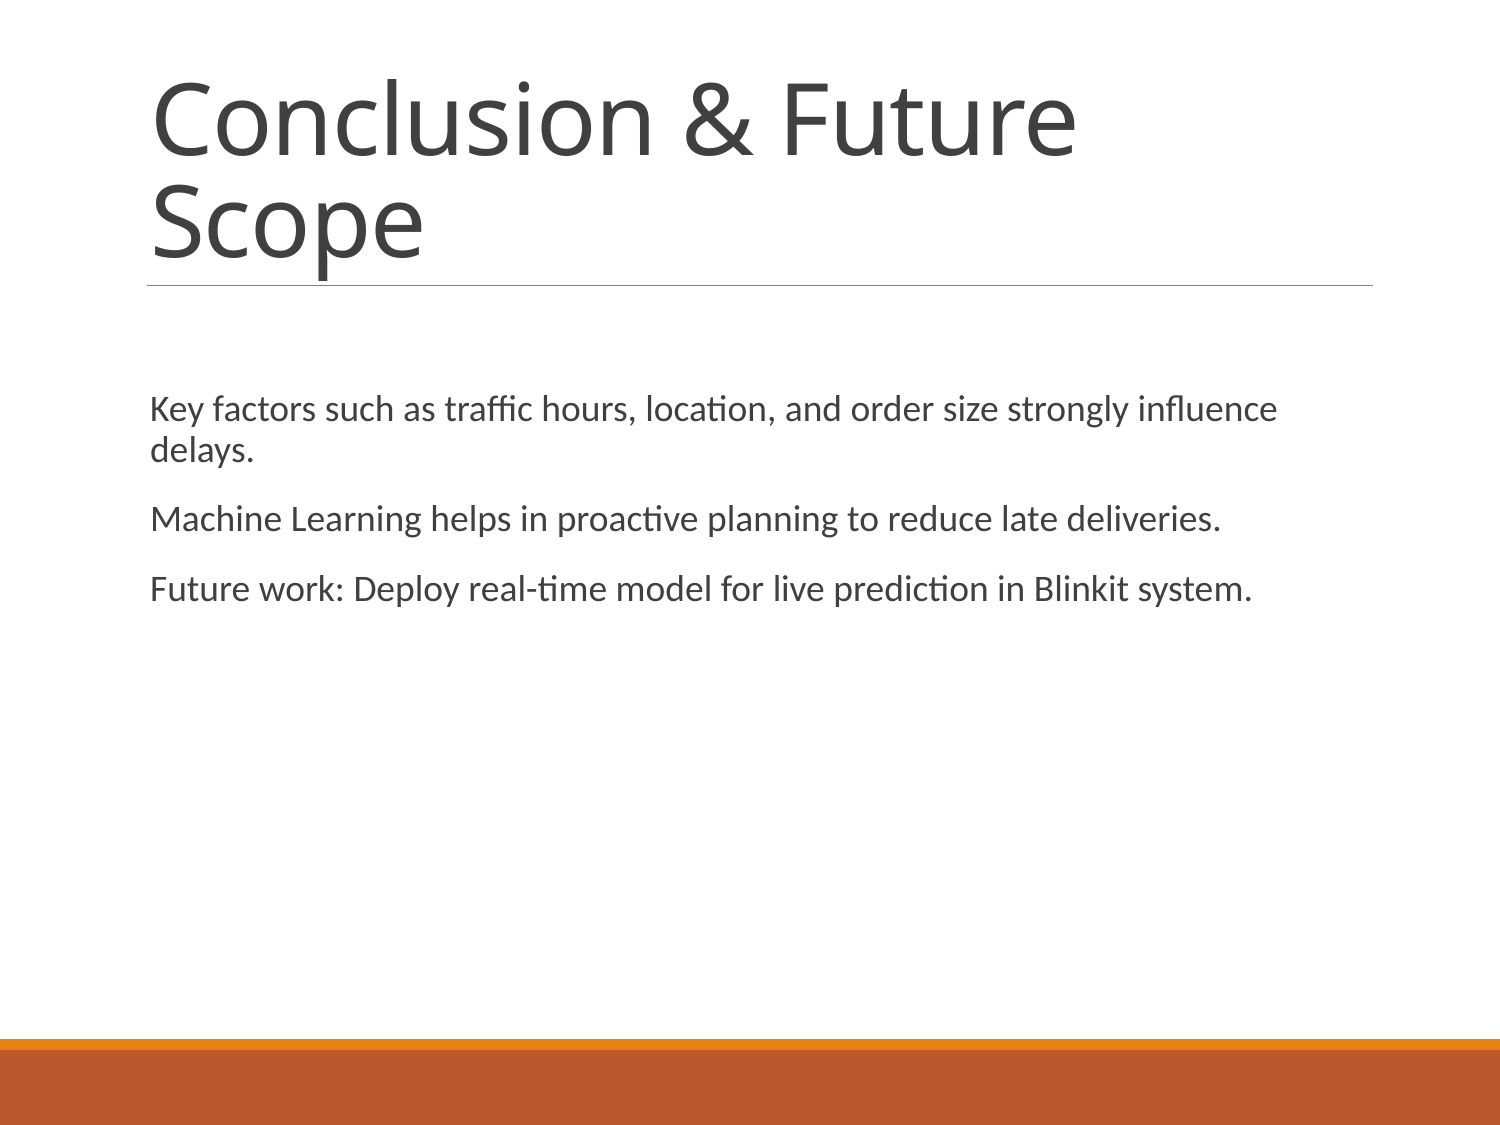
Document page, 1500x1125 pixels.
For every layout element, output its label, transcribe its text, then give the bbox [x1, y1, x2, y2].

list Key factors such as traffic hours, location, and order size strongly influence delays. Machine Learning helps in proactive planning to reduce late deliveries. Future work: Deploy real-time model for live prediction in Blinkit system. [135, 302, 1373, 963]
title Conclusion & Future Scope [135, 47, 1373, 285]
